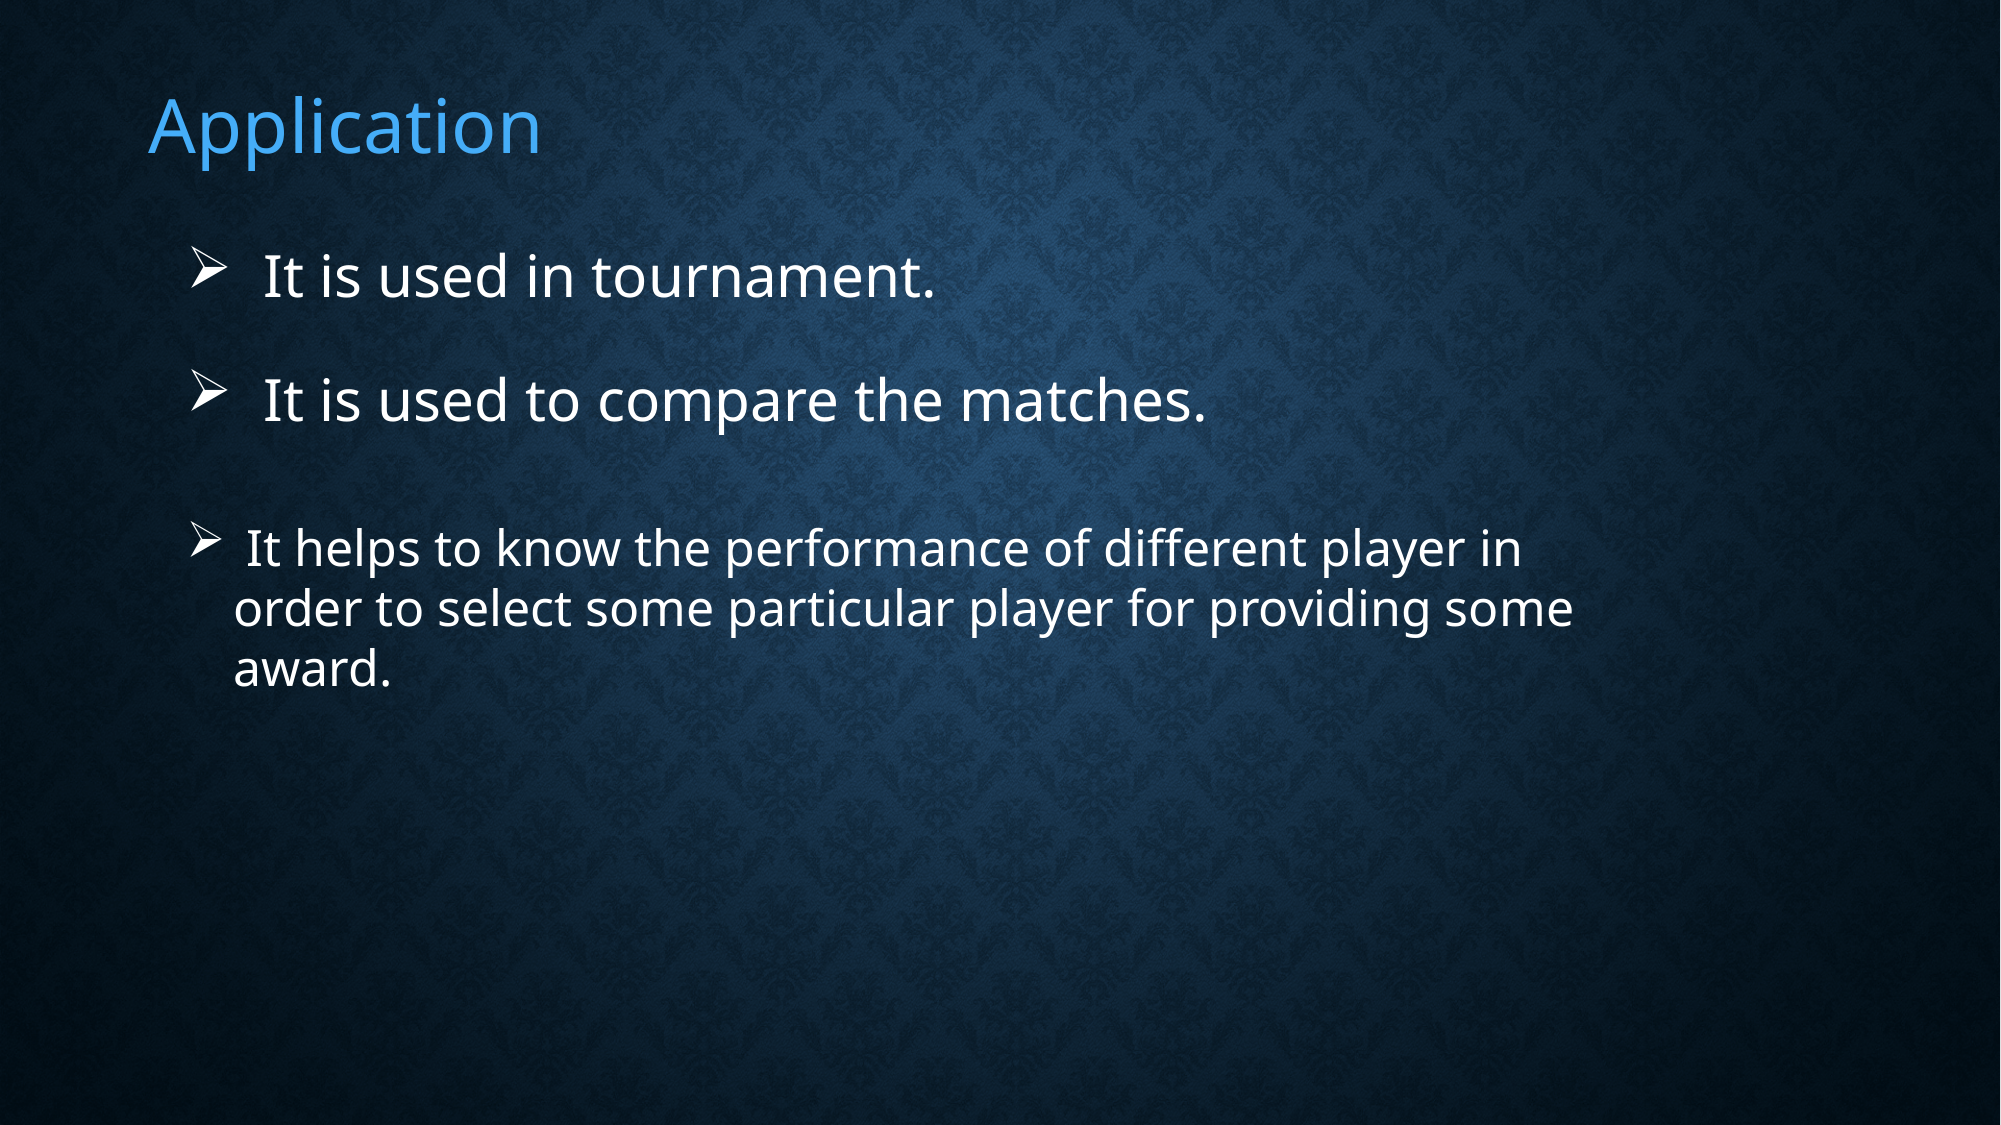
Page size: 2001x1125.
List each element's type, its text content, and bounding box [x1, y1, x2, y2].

text_box It is used to compare the matches. [171, 355, 1633, 441]
text_box Application [133, 71, 1000, 176]
text_box It helps to know the performance of different player in order to select some particular player for providing some award. [171, 508, 1602, 704]
text_box It is used in tournament. [171, 232, 1171, 317]
